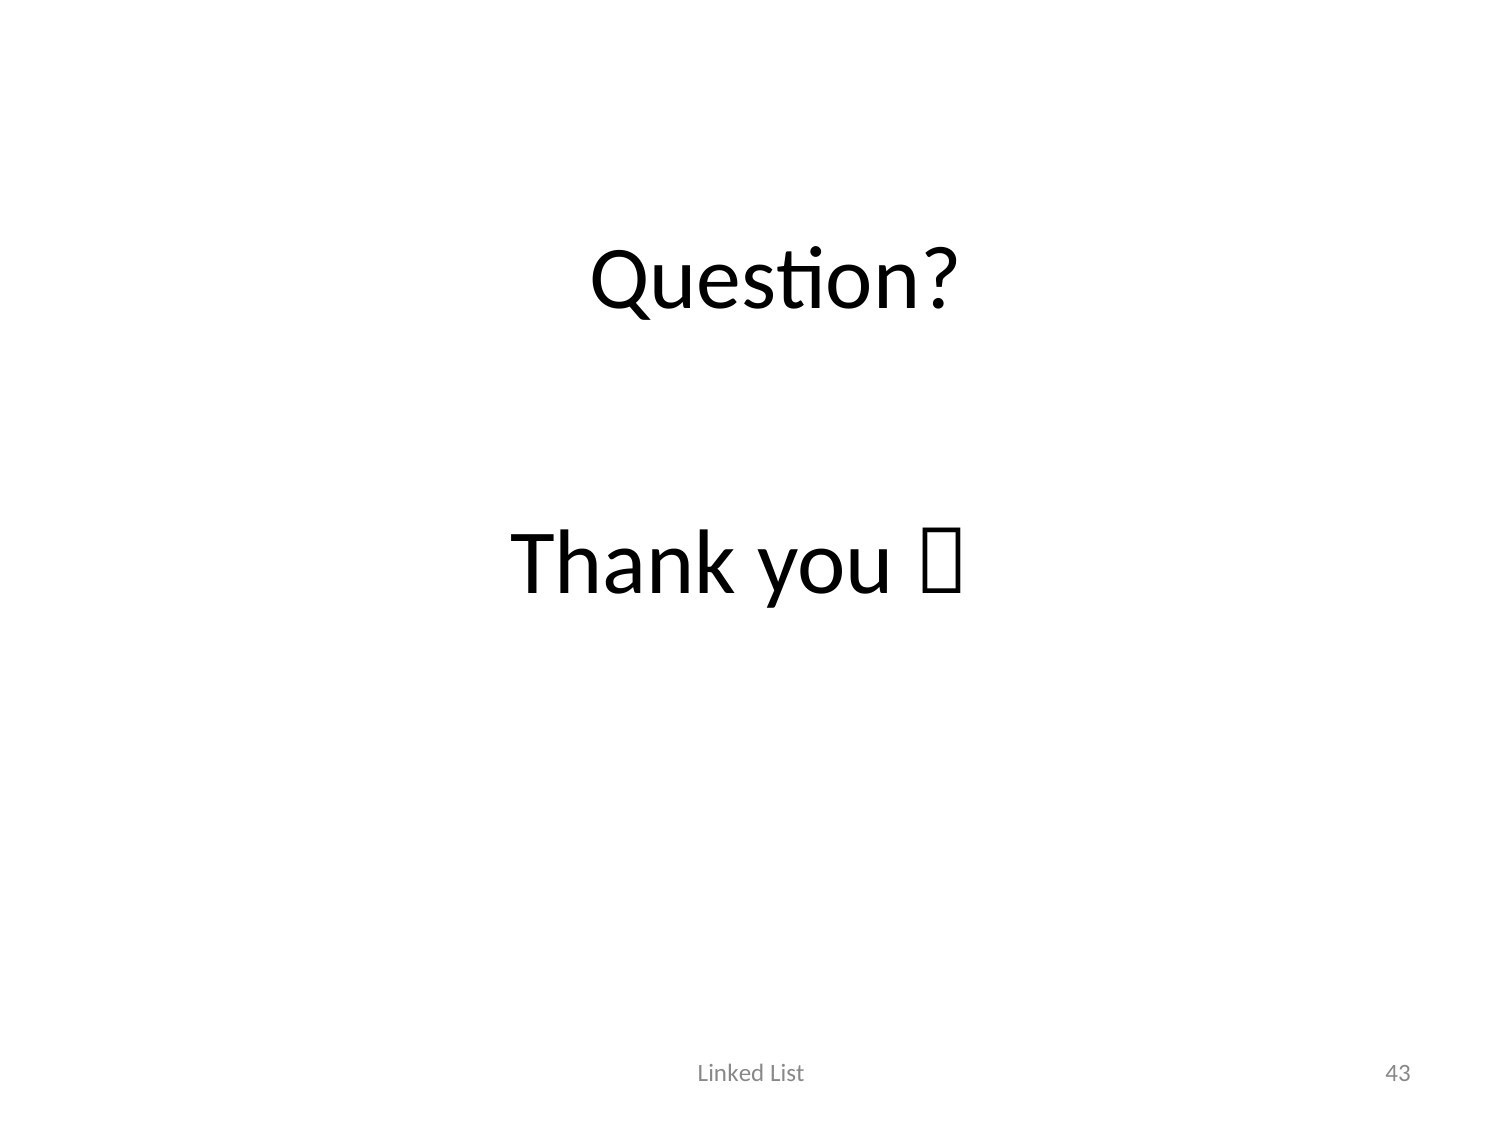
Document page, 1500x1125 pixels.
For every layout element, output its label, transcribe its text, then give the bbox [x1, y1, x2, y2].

text_box 43 [1379, 1060, 1417, 1087]
text_box Thank you  [508, 499, 996, 612]
title Question? [535, 216, 965, 407]
footer Linked List [695, 1060, 805, 1125]
